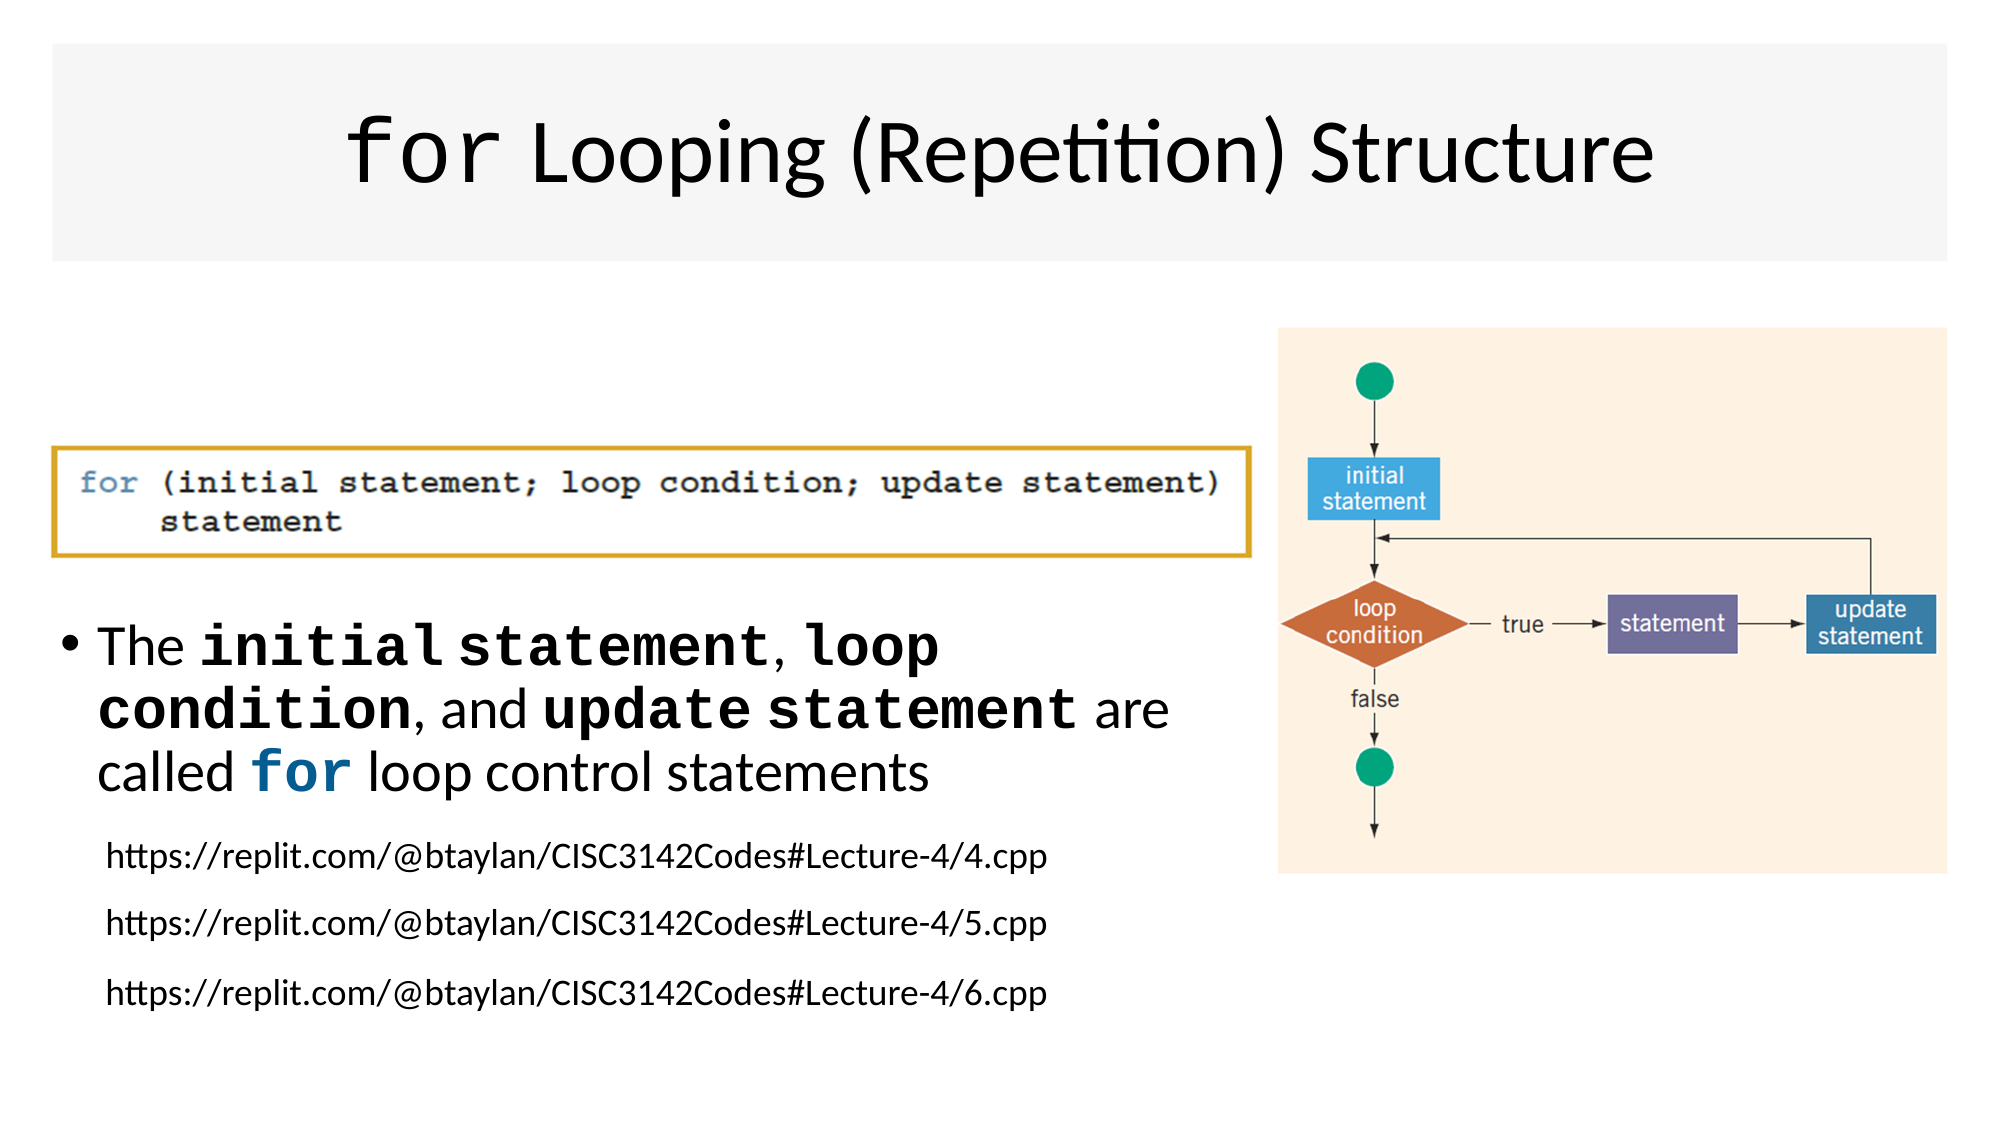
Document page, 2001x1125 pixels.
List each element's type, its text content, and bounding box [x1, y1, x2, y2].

text_box The initial statement, loop condition, and update statement are called for loop control statements [45, 607, 1219, 875]
text_box https://replit.com/@btaylan/CISC3142Codes#Lecture-4/4.cpp [90, 823, 1091, 884]
picture [45, 440, 1255, 561]
text_box https://replit.com/@btaylan/CISC3142Codes#Lecture-4/5.cpp [90, 890, 1091, 951]
picture [1277, 324, 1948, 875]
text_box https://replit.com/@btaylan/CISC3142Codes#Lecture-4/6.cpp [90, 960, 1091, 1020]
title for Looping (Repetition) Structure [52, 43, 1948, 262]
